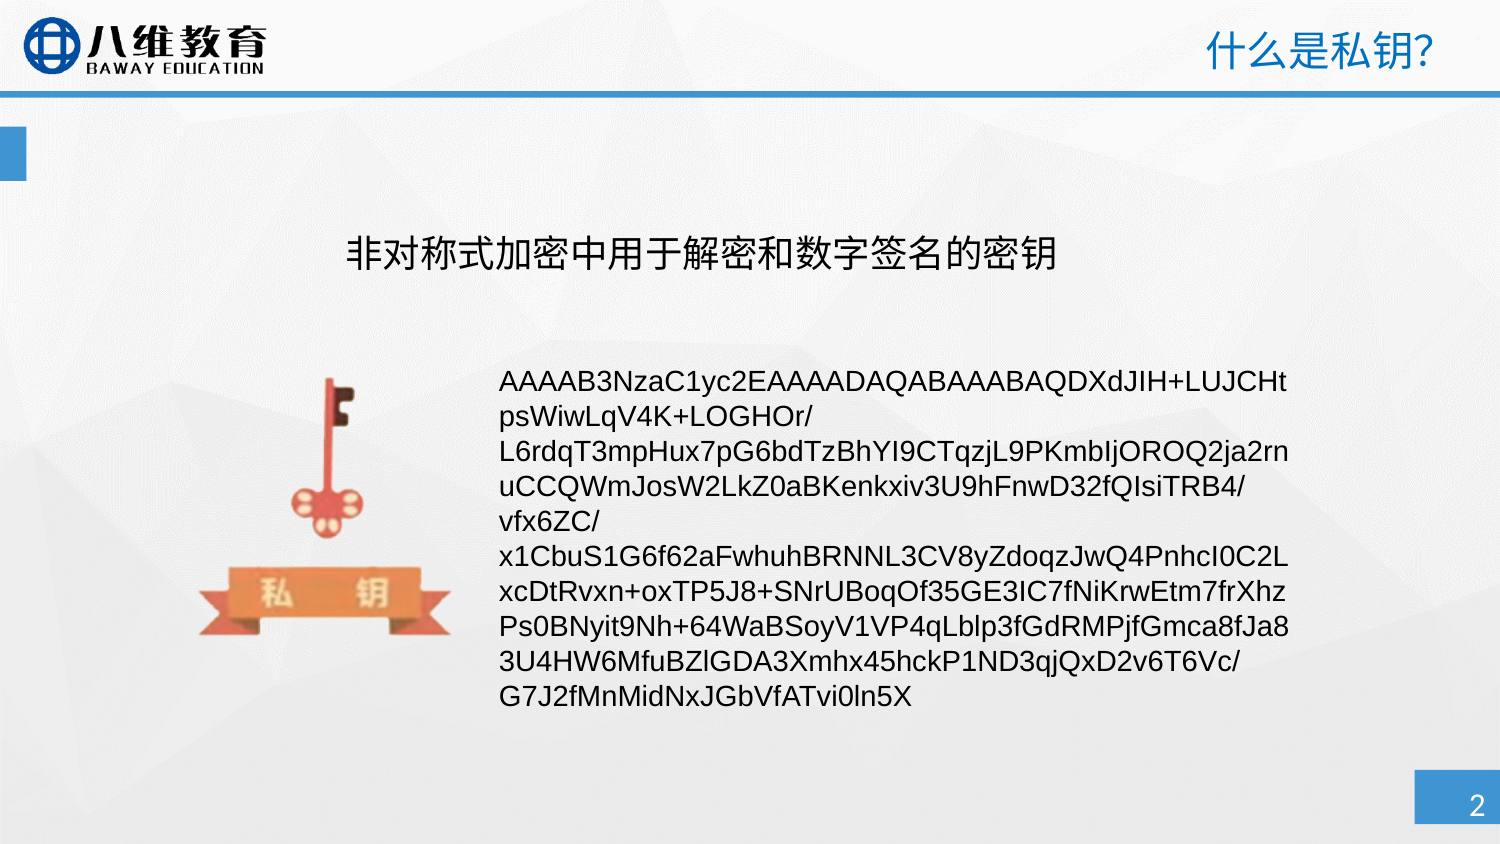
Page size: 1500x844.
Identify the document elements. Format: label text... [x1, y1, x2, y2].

picture [0, 0, 1500, 91]
text_box AAAAB3NzaC1yc2EAAAADAQABAAABAQDXdJIH+LUJCHtpsWiwLqV4K+LOGHOr/L6rdqT3mpHux7pG6bdTzBhYI9CTqzjL9PKmbIjOROQ2ja2rnuCCQWmJosW2LkZ0aBKenkxiv3U9hFnwD32fQIsiTRB4/vfx6ZC/x1CbuS1G6f62aFwhuhBRNNL3CV8yZdoqzJwQ4PnhcI0C2LxcDtRvxn+oxTP5J8+SNrUBoqOf35GE3IC7fNiKrwEtm7frXhzPs0BNyit9Nh+64WaBSoyV1VP4qLblp3fGdRMPjfGmca8fJa83U4HW6MfuBZlGDA3Xmhx45hckP1ND3qjQxD2v6T6Vc/G7J2fMnMidNxJGbVfATvi0ln5X [484, 354, 1311, 720]
title 什么是私钥？ [360, 23, 1471, 84]
text_box 非对称式加密中用于解密和数字签名的密钥 [218, 222, 1185, 283]
picture [0, 98, 1500, 844]
